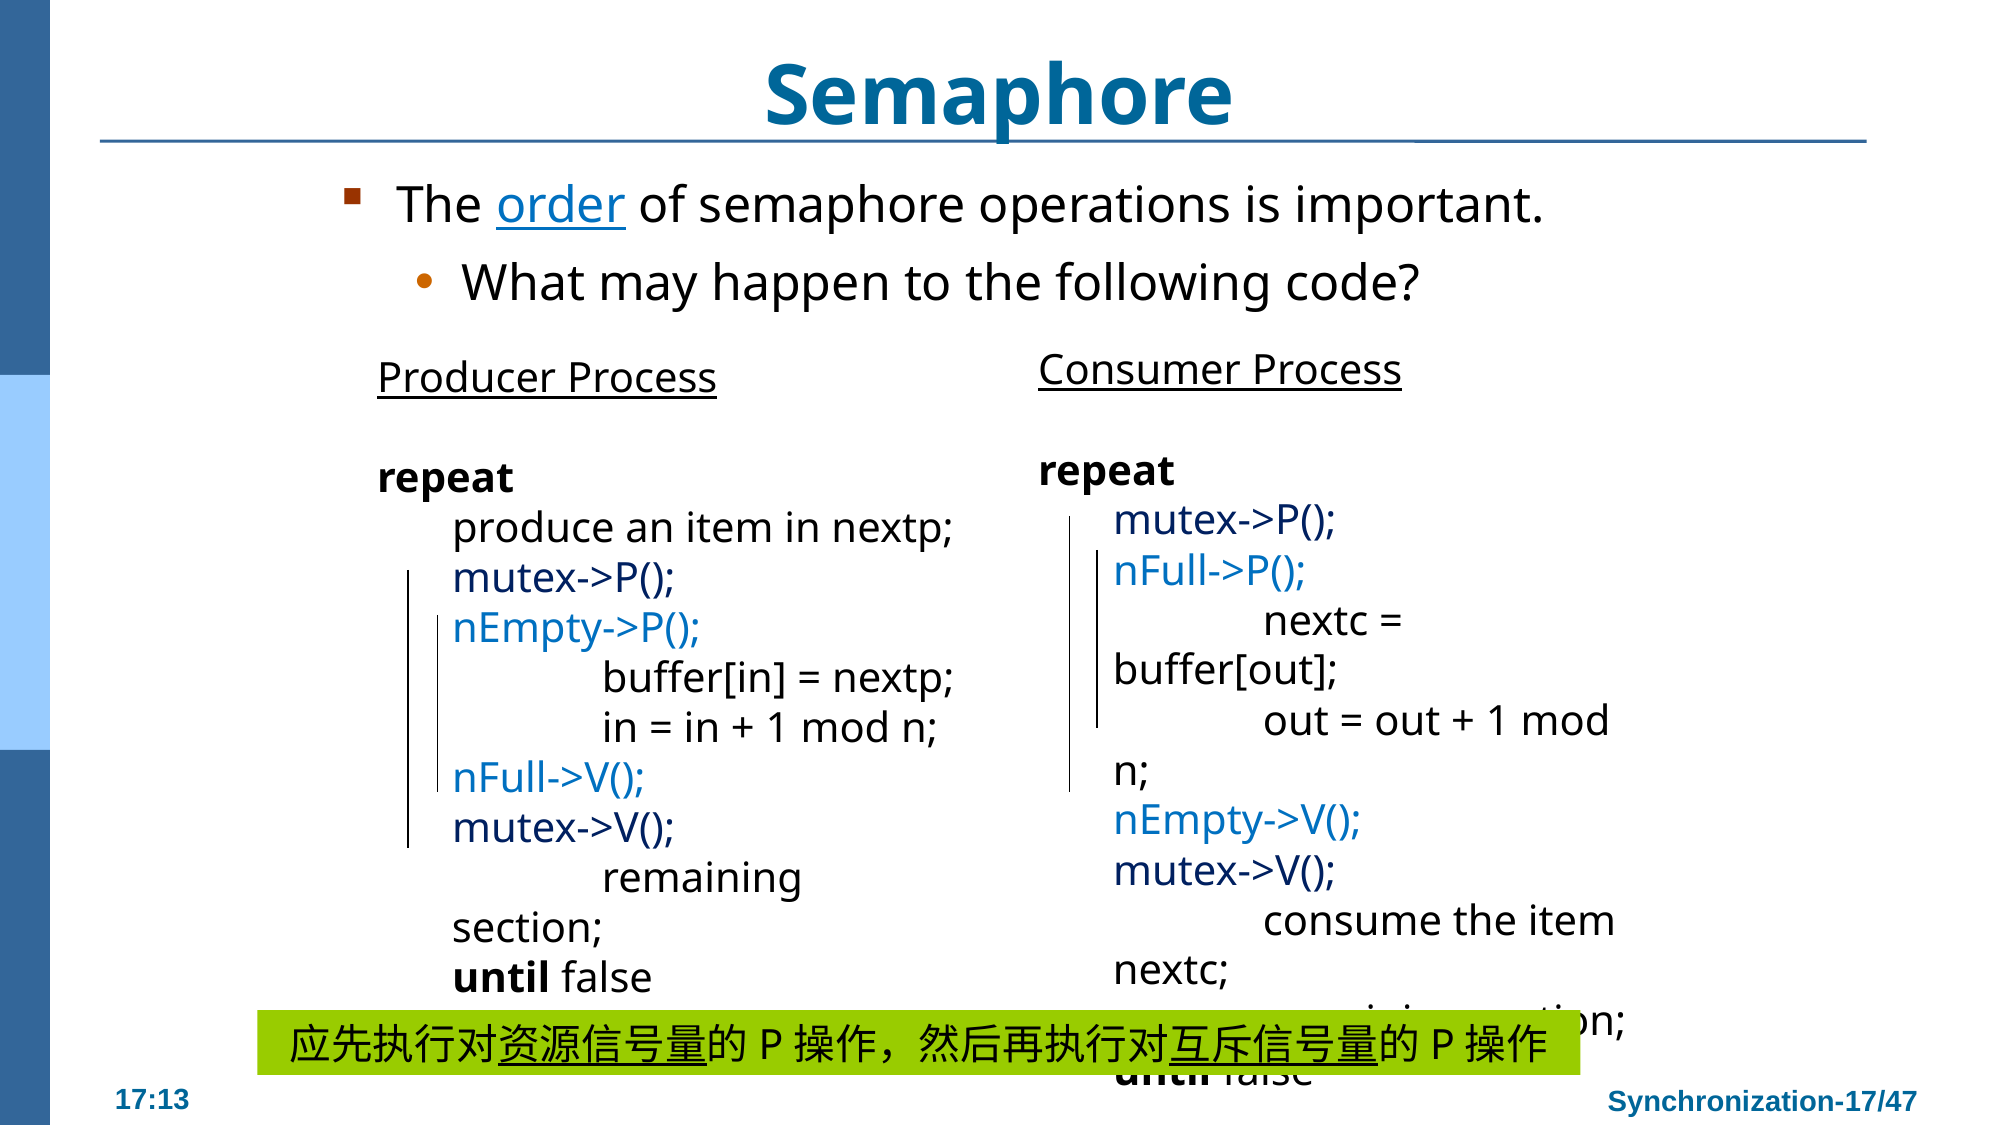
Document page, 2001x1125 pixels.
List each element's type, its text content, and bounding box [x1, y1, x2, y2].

text_box Producer Process repeat produce an item in nextp; mutex->P(); nEmpty->P(); buffer[in] = nextp; in = in + 1 mod n; nFull->V(); mutex->V(); remaining section; until false [362, 343, 977, 1009]
text_box 应先执行对资源信号量的P操作，然后再执行对互斥信号量的P操作 [257, 1010, 1581, 1075]
list The order of semaphore operations is important. What may happen to the following code? [324, 165, 1675, 352]
title Semaphore [324, 45, 1675, 149]
text_box Consumer Process repeat mutex->P(); nFull->P(); nextc = buffer[out]; out = out + 1 mod n; nEmpty->V(); mutex->V(); consume the item nextc; remaining section; until false [1023, 335, 1650, 1101]
